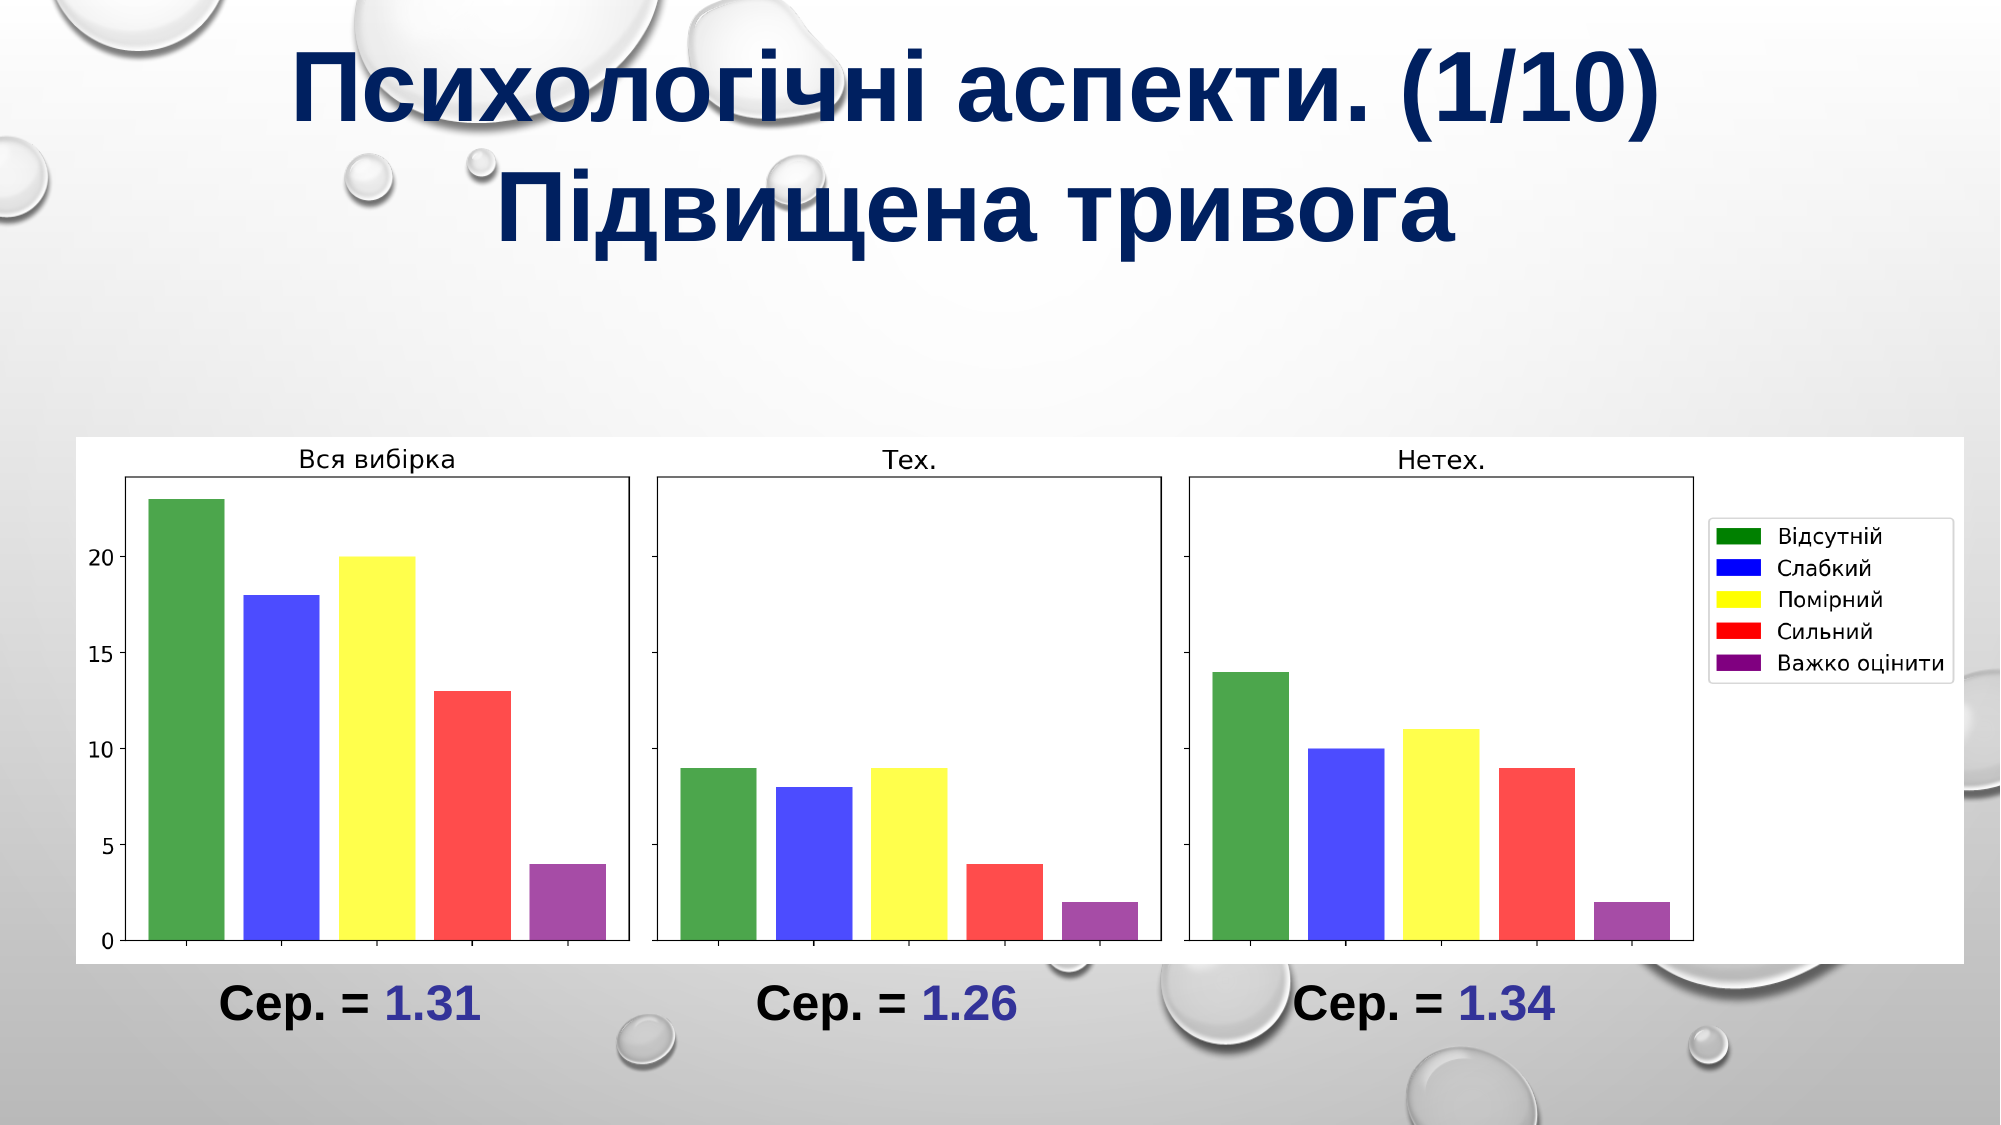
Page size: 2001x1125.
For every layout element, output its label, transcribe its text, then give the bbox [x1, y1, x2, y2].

picture [0, 0, 2000, 1125]
text_box Сер. = 1.31 [203, 974, 497, 1038]
text_box Психологічні аспекти. (1/10) Підвищена тривога [29, 13, 1923, 269]
text_box Сер. = 1.26 [740, 974, 1034, 1038]
text_box Сер. = 1.34 [1277, 974, 1571, 1038]
